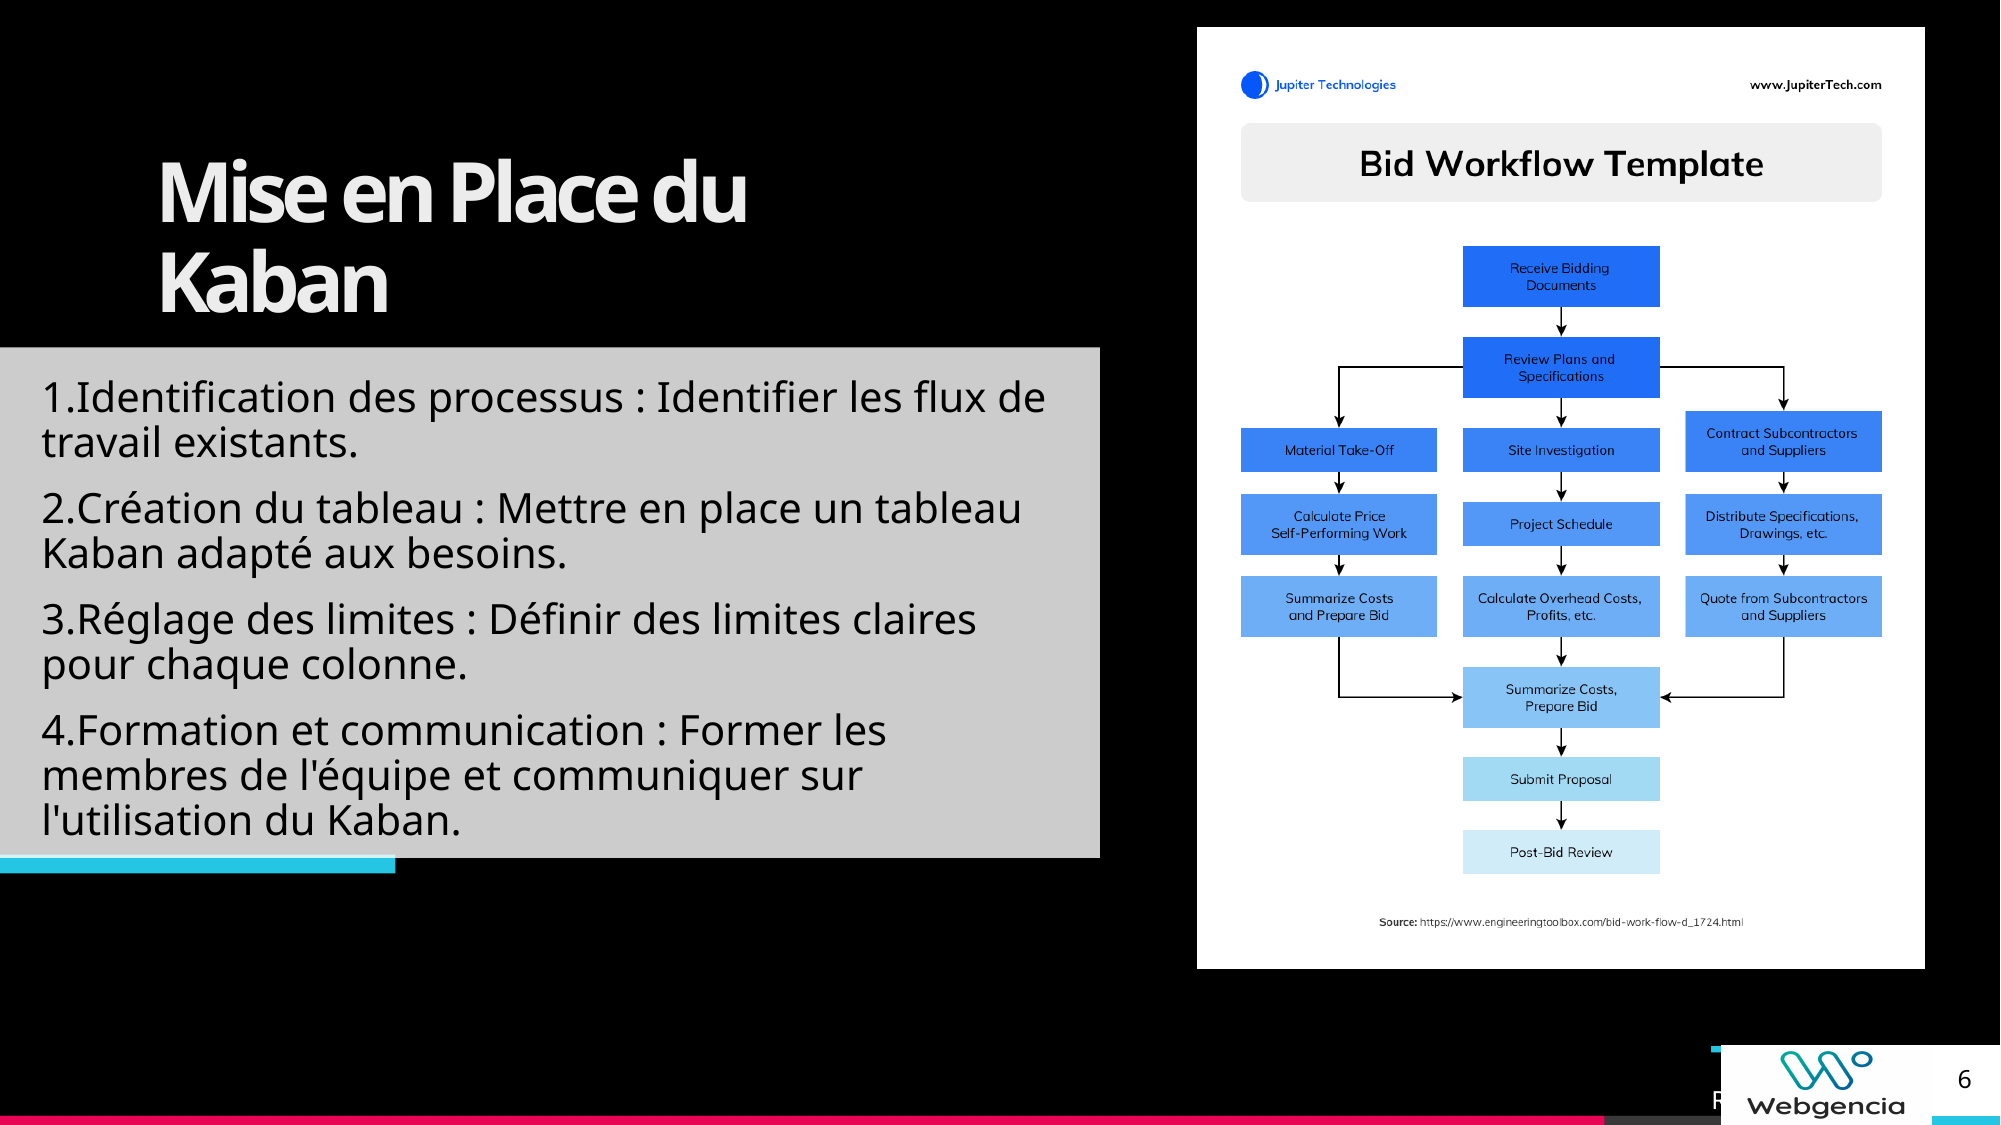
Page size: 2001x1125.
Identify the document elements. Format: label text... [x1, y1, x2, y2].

picture [1197, 27, 1925, 969]
picture [1721, 1045, 1932, 1125]
title Mise en Place du Kaban [113, 79, 918, 347]
slide_number 6 [1932, 1045, 2000, 1116]
list Identification des processus : Identifier les flux de travail existants. Création du tableau : Mettre en place un tableau Kaban adapté aux besoins. Réglage des limites : Définir des limites claires pour chaque colonne. Formation et communication : Former les membres de l'équipe et communiquer sur l'utilisation du Kaban. [0, 347, 1100, 858]
